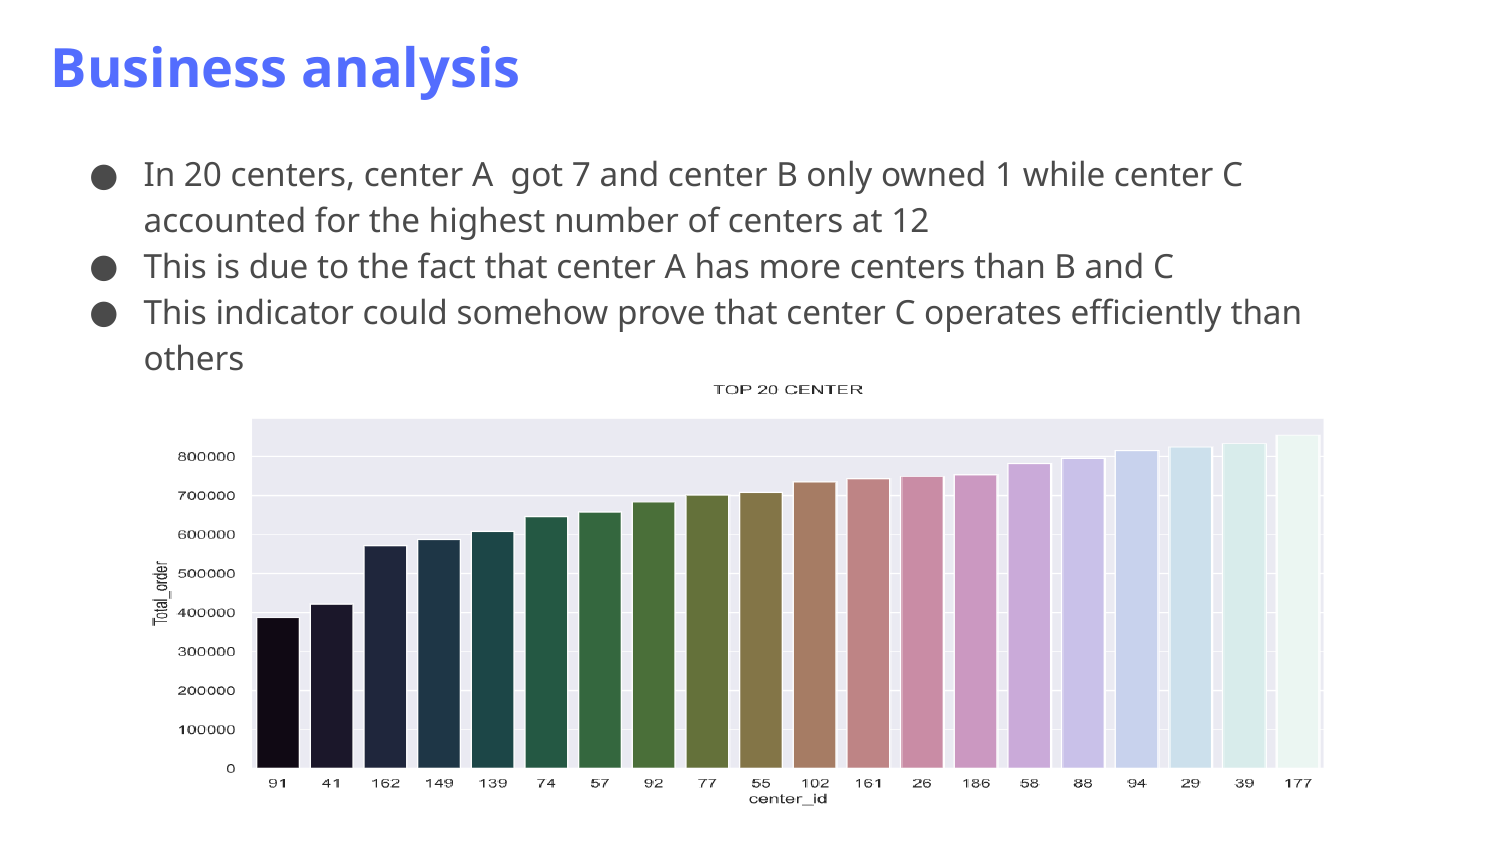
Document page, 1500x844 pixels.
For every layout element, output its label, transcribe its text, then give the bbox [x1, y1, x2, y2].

picture [141, 376, 1337, 813]
text_box In 20 centers, center A got 7 and center B only owned 1 while center C accounted for the highest number of centers at 12 This is due to the fact that center A has more centers than B and C This indicator could somehow prove that center C operates efficiently than others [53, 132, 1357, 392]
text_box Business analysis [35, 17, 569, 113]
